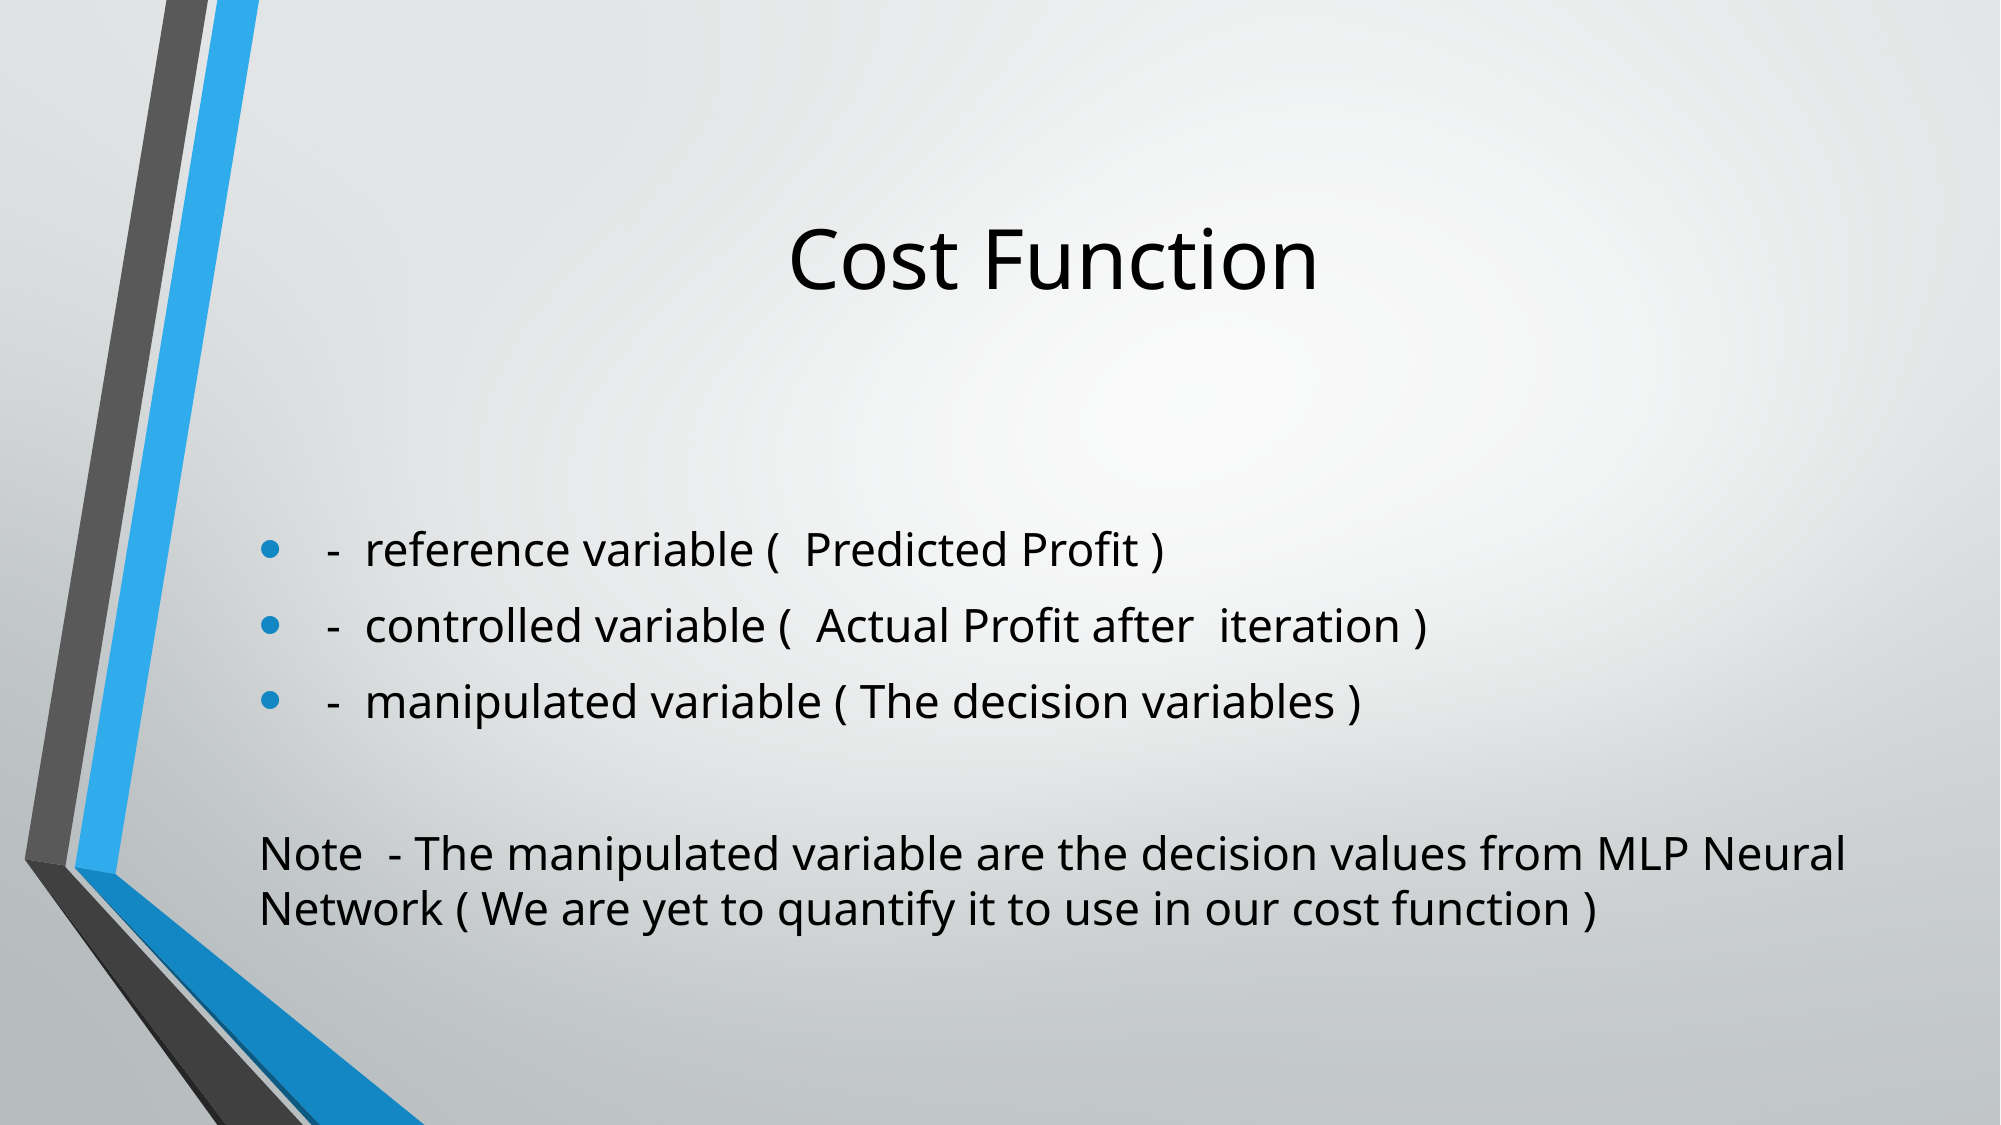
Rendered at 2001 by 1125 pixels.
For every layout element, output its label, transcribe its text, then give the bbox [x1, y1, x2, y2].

title Cost Function [243, 112, 1887, 400]
